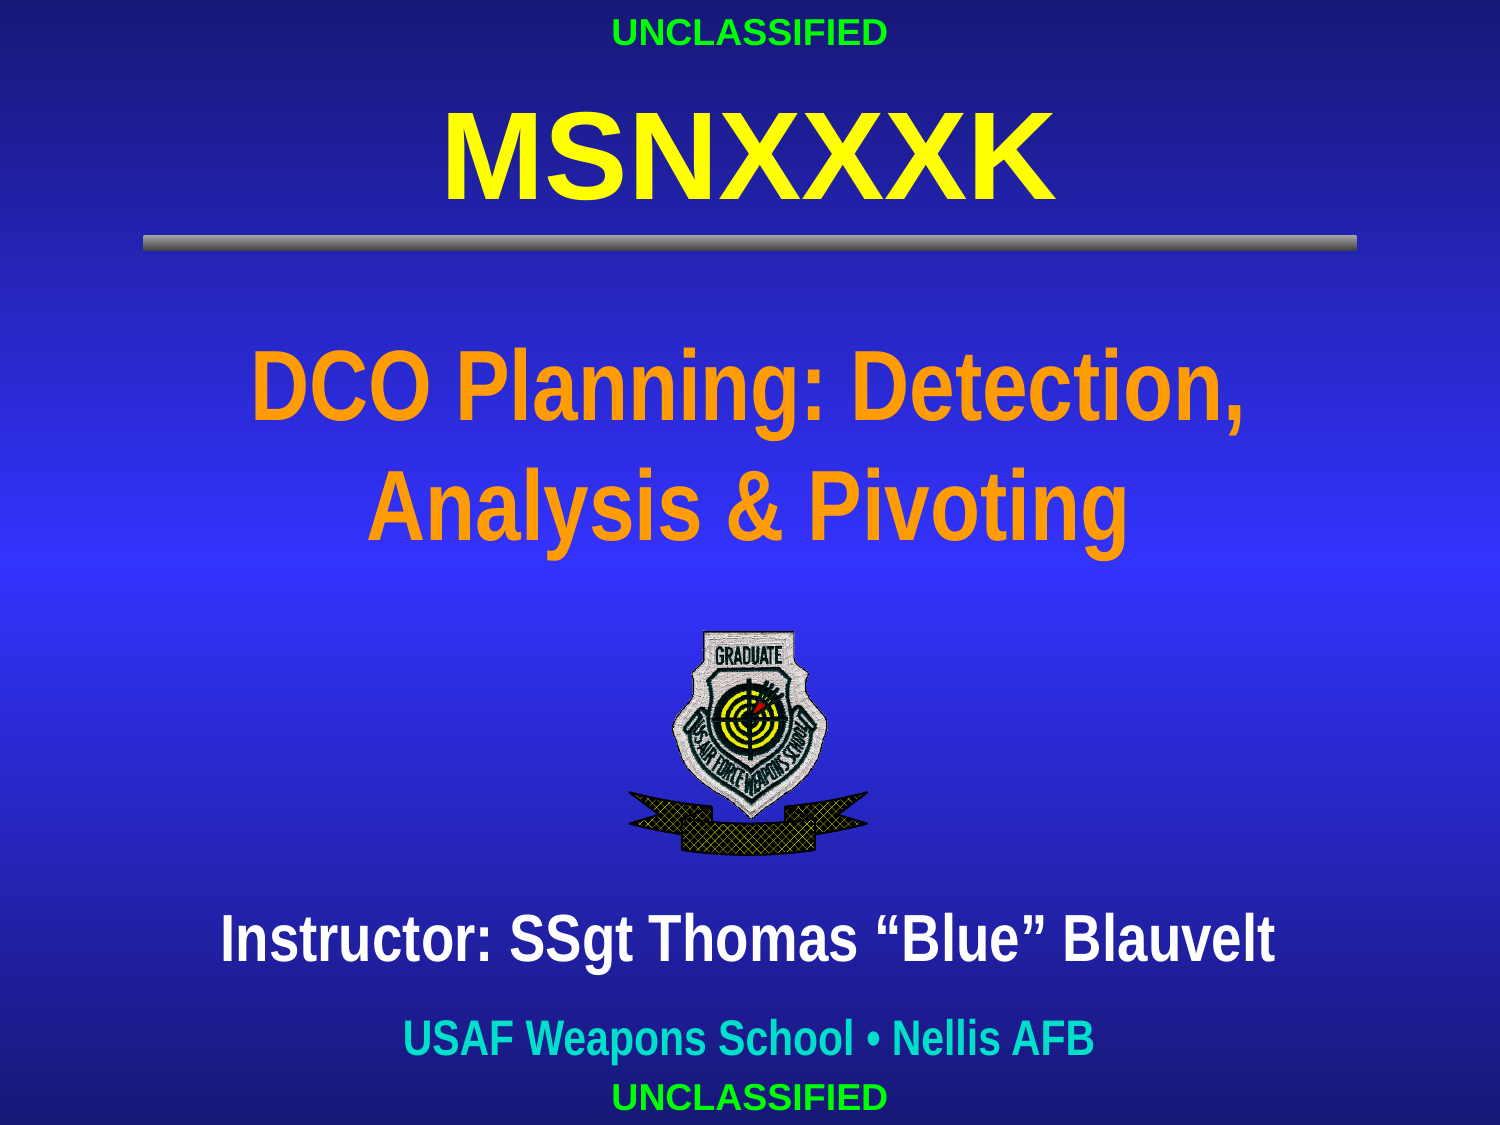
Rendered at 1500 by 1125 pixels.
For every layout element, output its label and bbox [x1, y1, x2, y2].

picture [669, 626, 831, 821]
